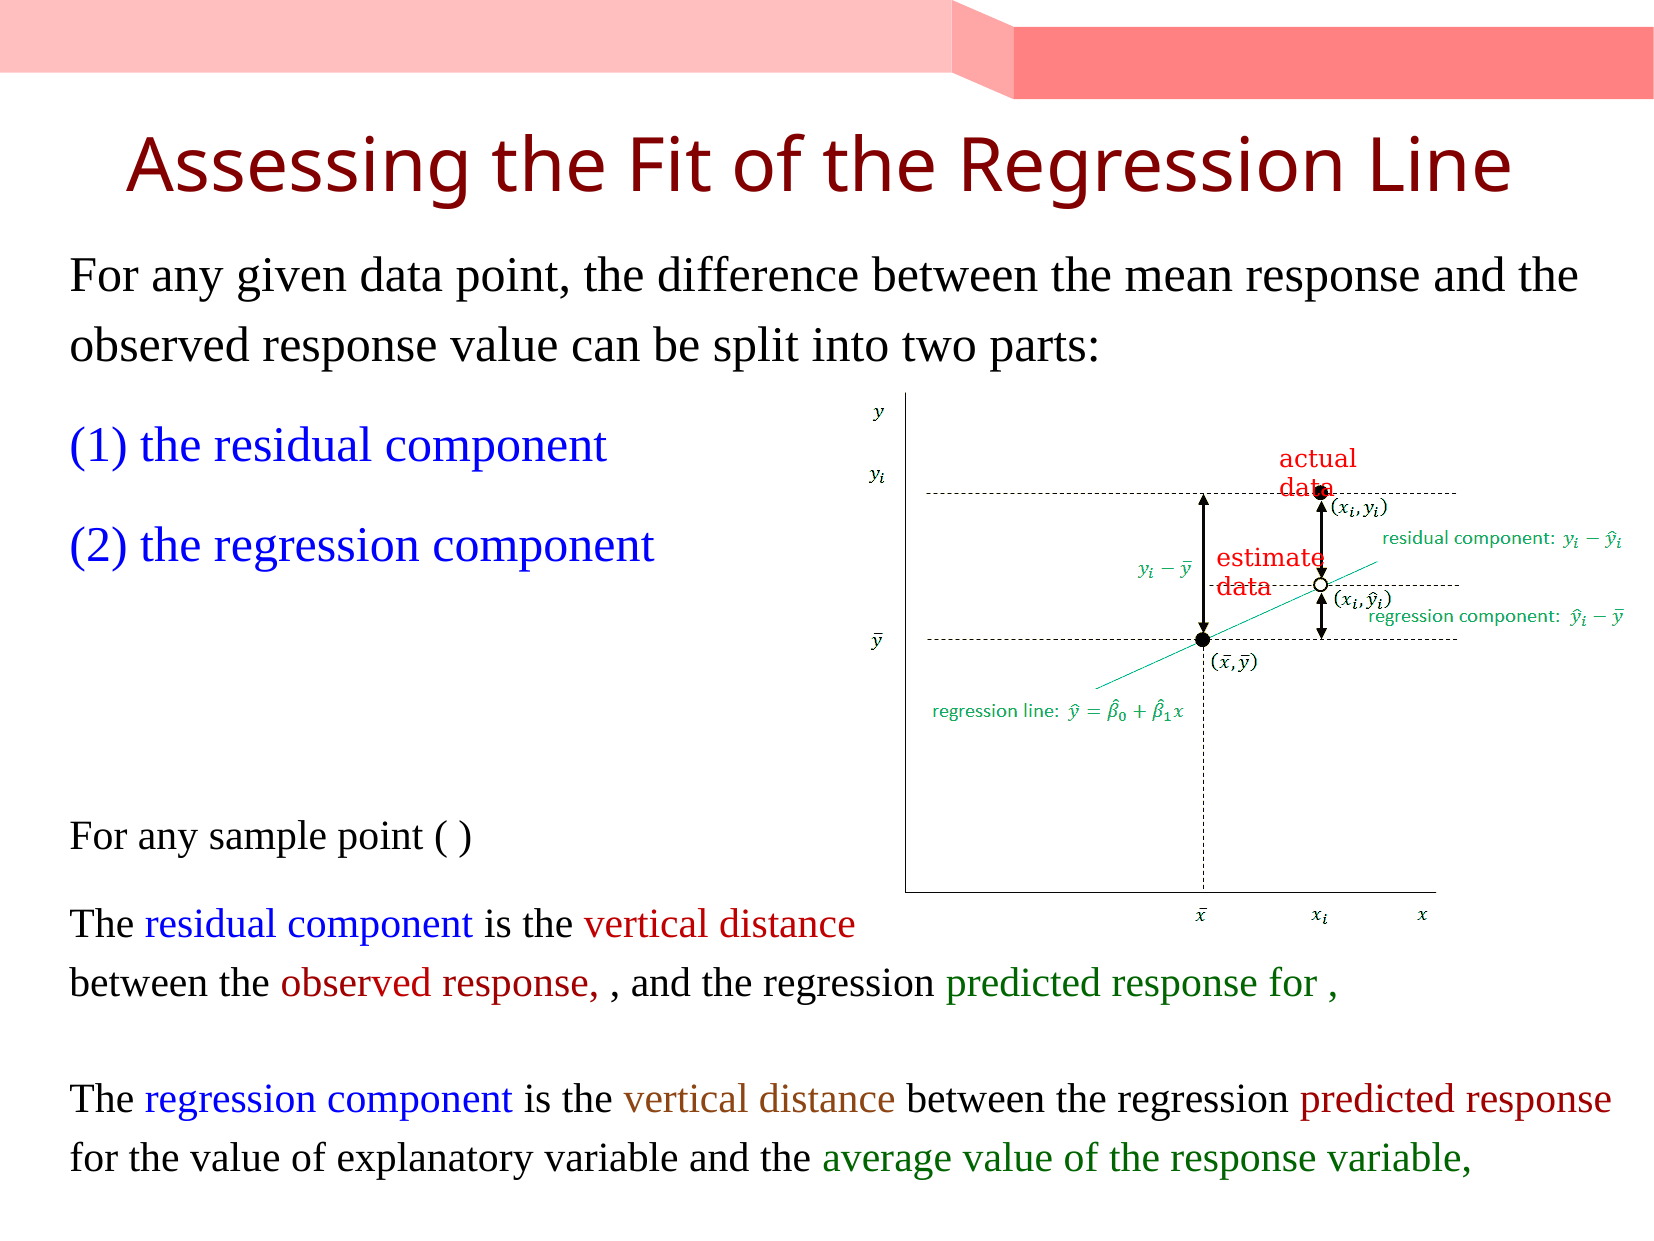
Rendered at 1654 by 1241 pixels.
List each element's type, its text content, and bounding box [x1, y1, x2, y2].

picture [858, 382, 1633, 933]
title Assessing the Fit of the Regression Line [14, 50, 1627, 258]
